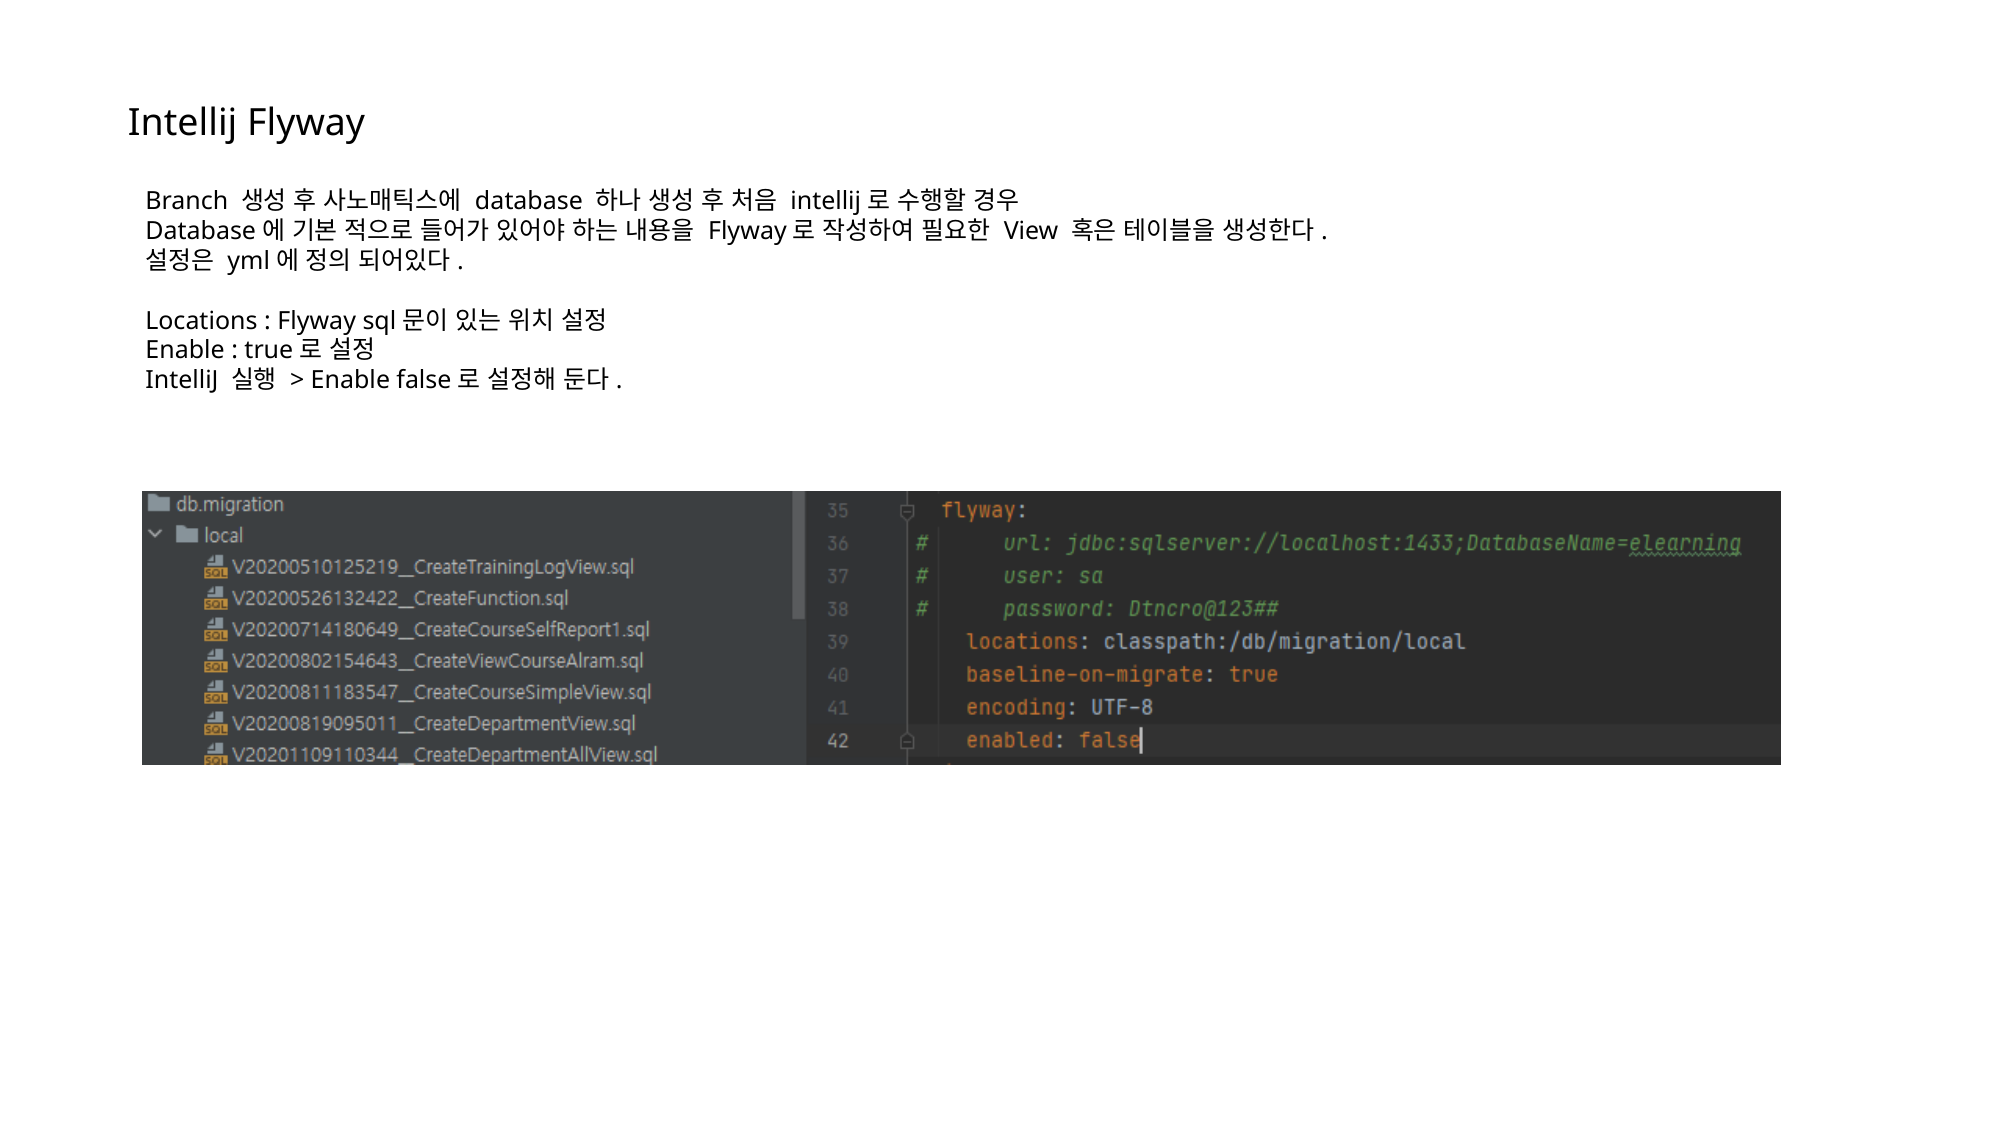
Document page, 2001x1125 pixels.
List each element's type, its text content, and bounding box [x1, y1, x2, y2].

picture [142, 491, 1781, 766]
text_box Intellij Flyway [113, 90, 1678, 150]
text_box Branch 생성 후 사노매틱스에 database 하나 생성 후 처음 intellij로 수행할 경우 Database에 기본 적으로 들어가 있어야 하는 내용을 Flyway로 작성하여 필요한 View 혹은 테이블을 생성한다. 설정은 yml에 정의 되어있다. Locations : Flyway sql문이 있는 위치 설정 Enable : true로 설정 IntelliJ 실행 > Enable false로 설정해 둔다. [130, 176, 1769, 402]
